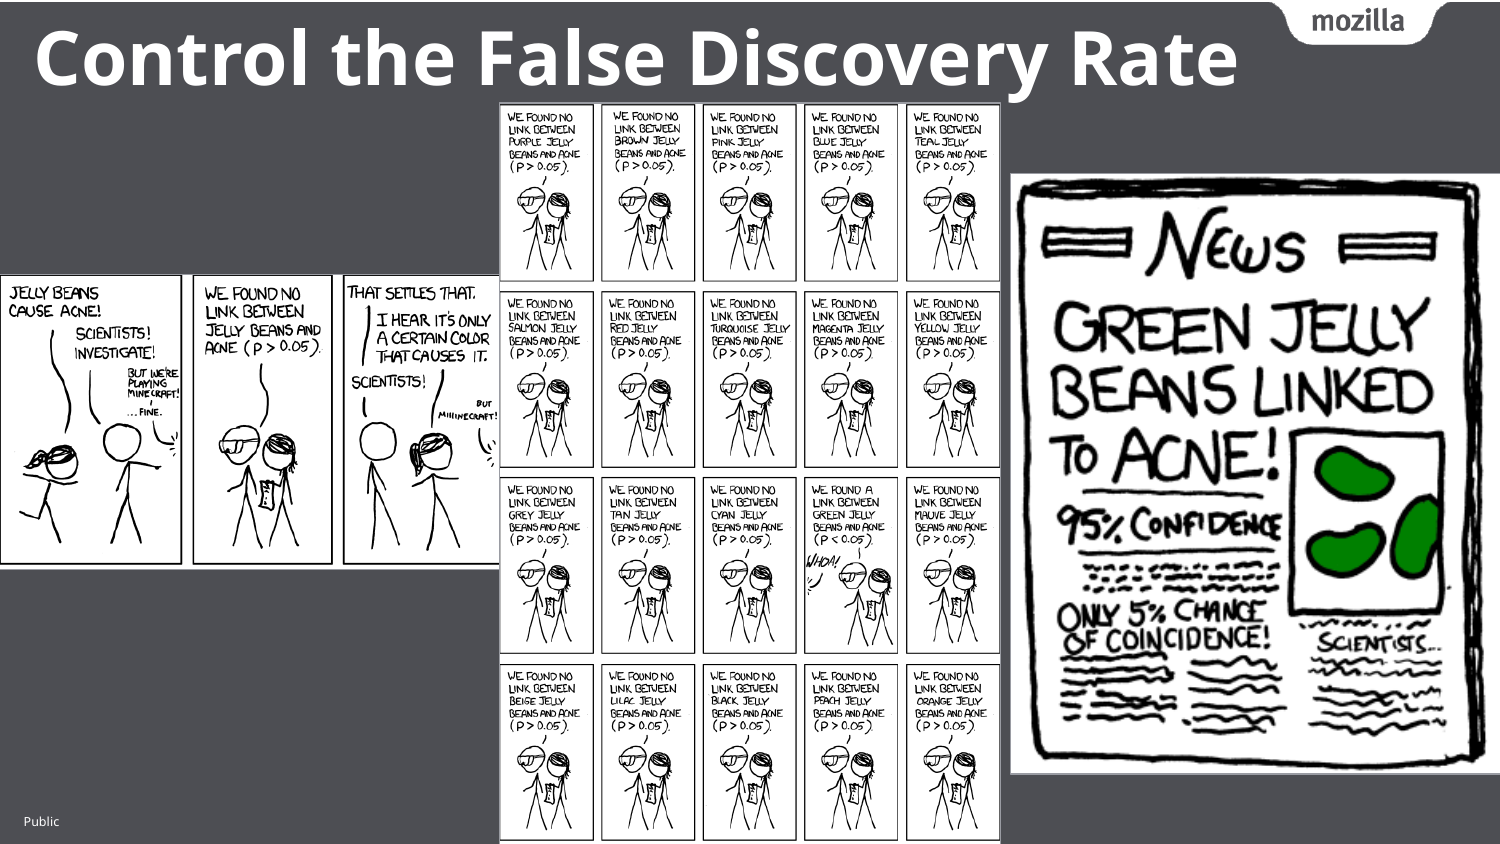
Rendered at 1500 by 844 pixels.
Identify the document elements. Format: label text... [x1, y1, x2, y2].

picture [1242, 2, 1500, 53]
picture [0, 103, 1000, 844]
list Control the False Discovery Rate [18, 7, 1283, 104]
picture [1010, 173, 1500, 774]
